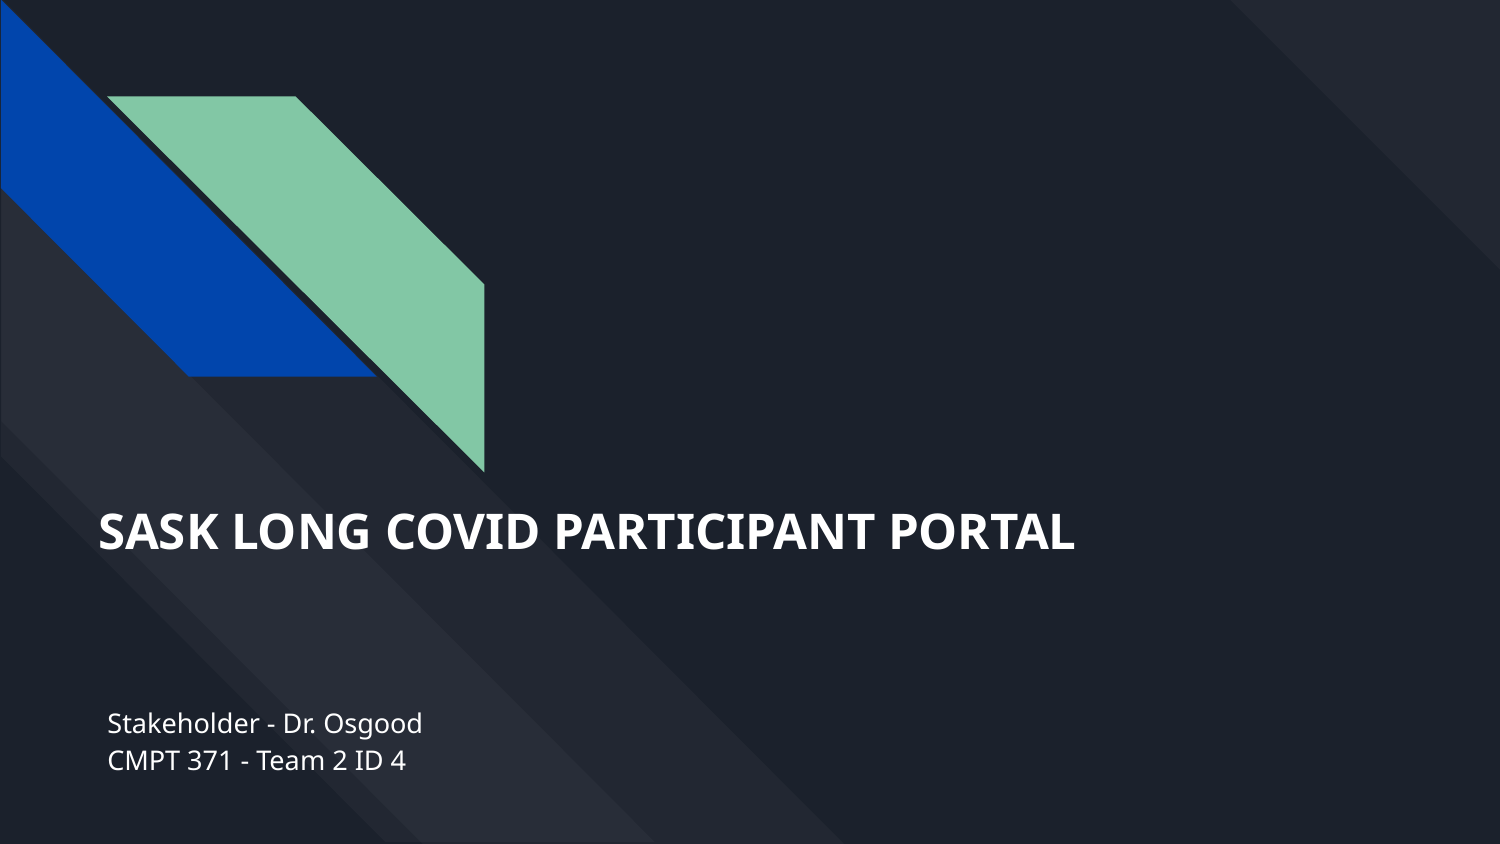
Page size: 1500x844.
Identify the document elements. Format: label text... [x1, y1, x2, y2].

subtitle Stakeholder - Dr. Osgood CMPT 371 - Team 2 ID 4 [92, 689, 1279, 814]
title SASK LONG COVID PARTICIPANT PORTAL [83, 482, 1209, 620]
